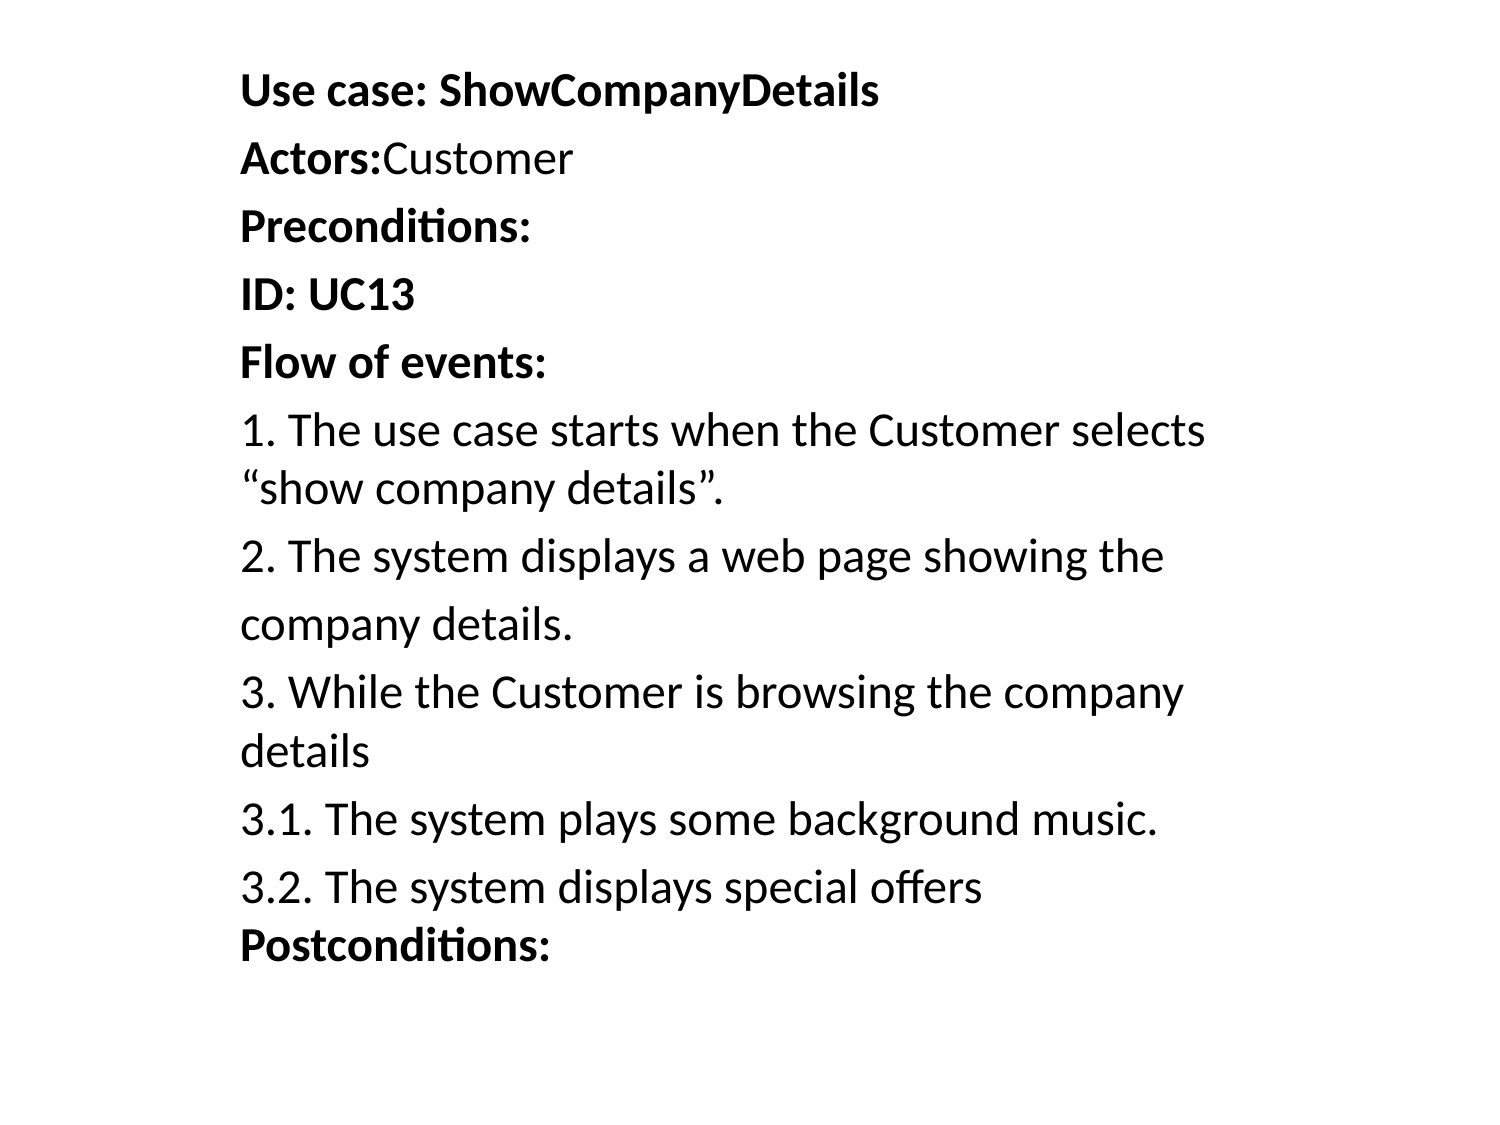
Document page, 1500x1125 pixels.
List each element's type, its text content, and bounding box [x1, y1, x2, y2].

subtitle Use case: ShowCompanyDetails Actors:Customer Preconditions: ID: UC13 Flow of events: 1. The use case starts when the Customer selects “show company details”. 2. The system displays a web page showing the company details. 3. While the Customer is browsing the company details 3.1. The system plays some background music. 3.2. The system displays special offers Postconditions: [225, 50, 1275, 988]
